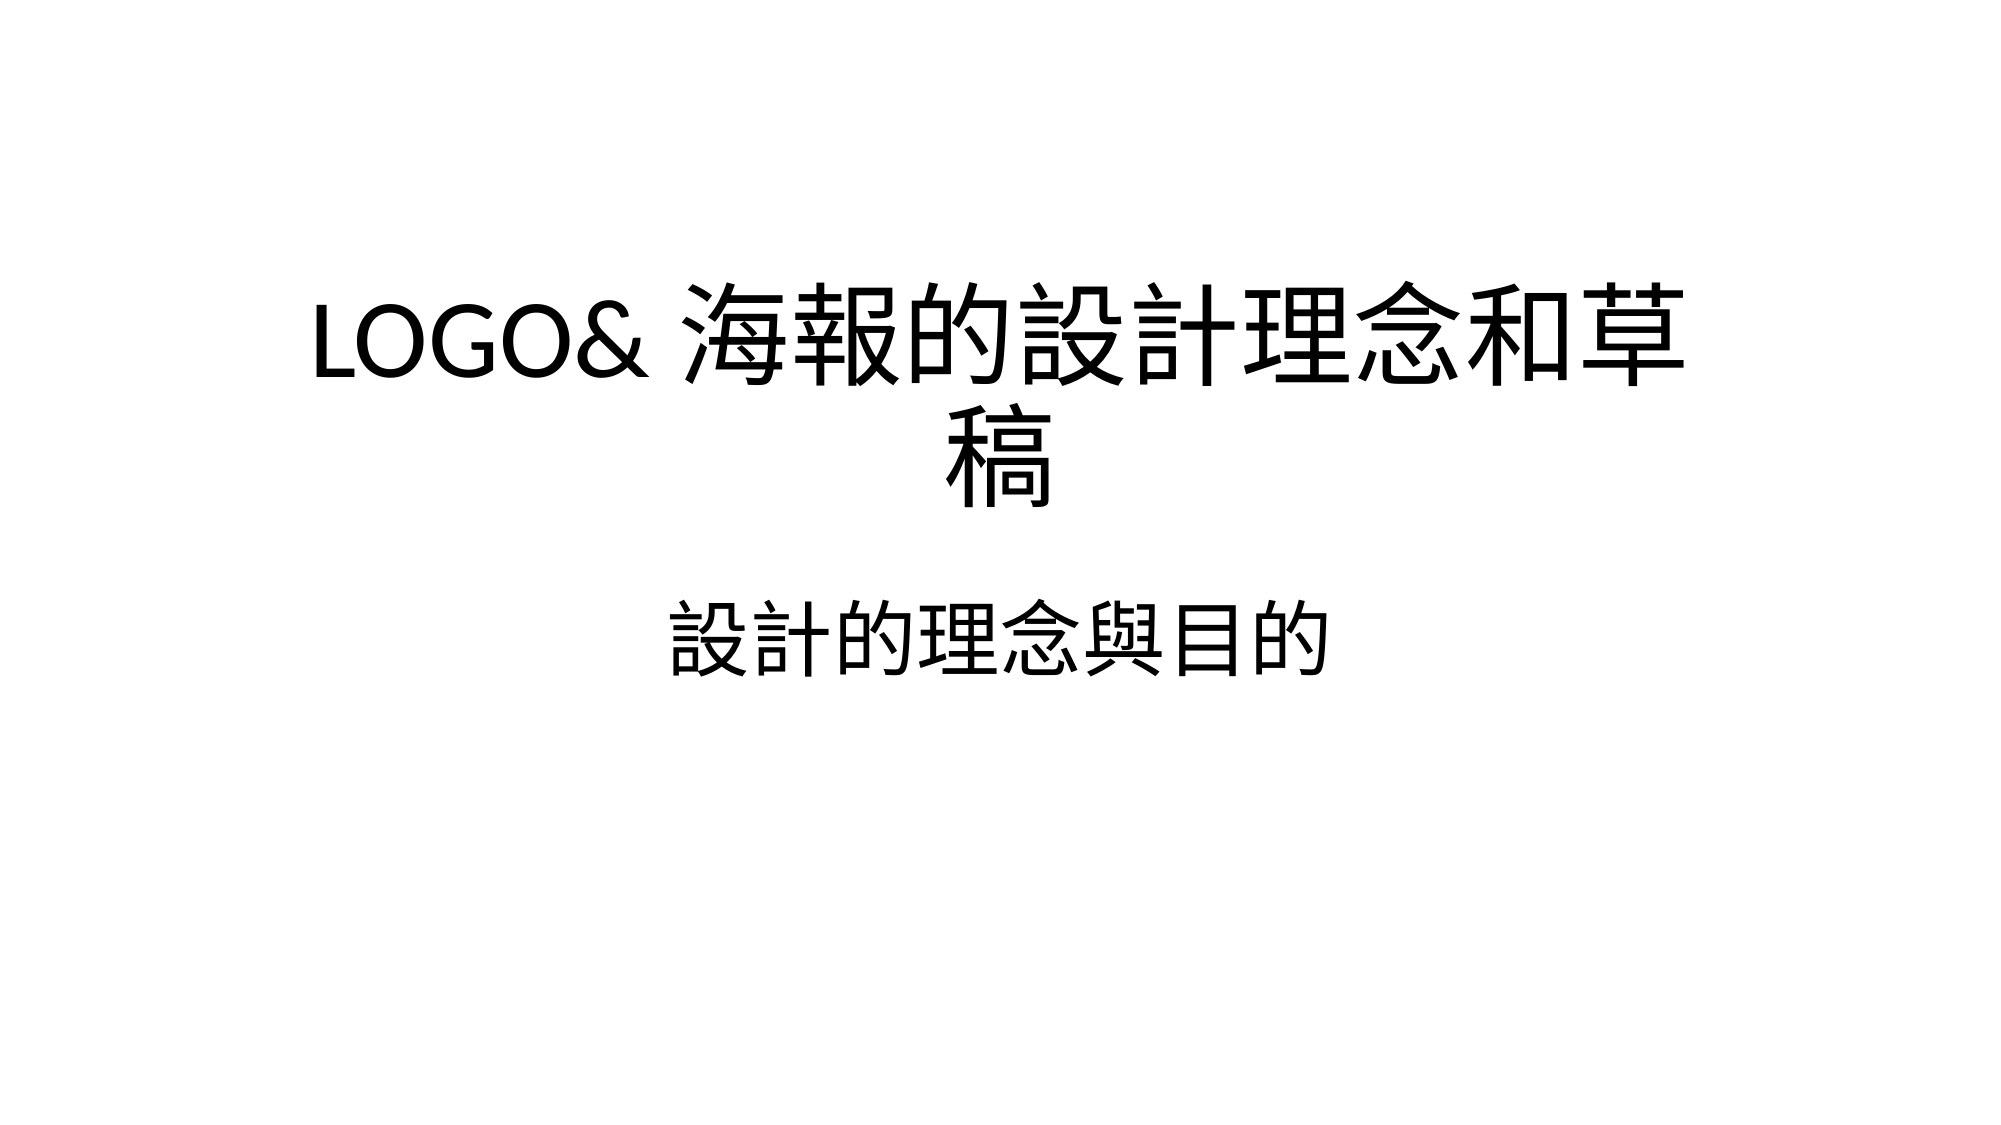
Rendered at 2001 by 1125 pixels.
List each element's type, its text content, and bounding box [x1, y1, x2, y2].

title LOGO&海報的設計理念和草稿 [249, 184, 1750, 576]
subtitle 設計的理念與目的 [249, 590, 1750, 863]
